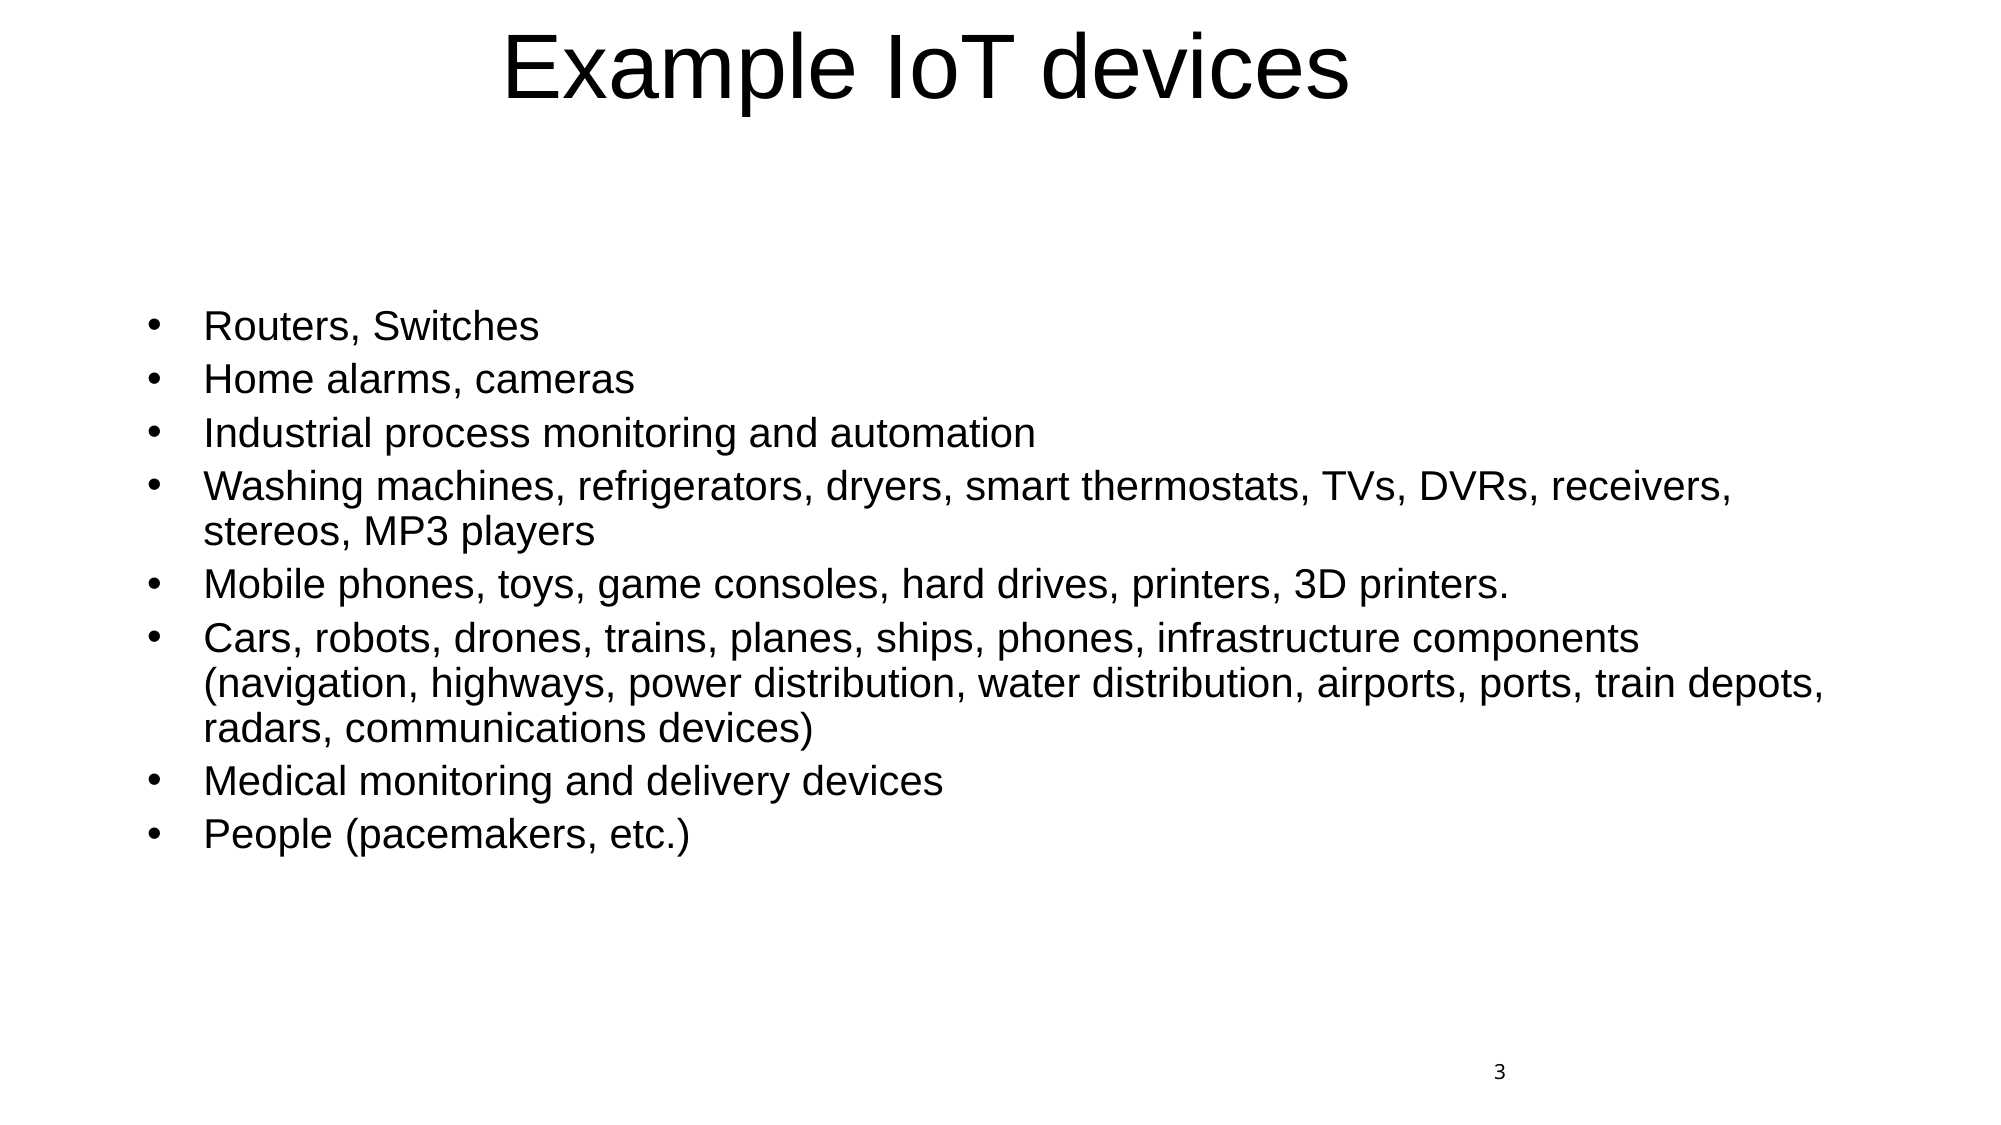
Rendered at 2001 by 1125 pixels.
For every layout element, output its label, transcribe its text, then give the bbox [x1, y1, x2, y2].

title Example IoT devices [59, 52, 1796, 195]
slide_number 3 [1325, 1042, 1675, 1103]
list Routers, Switches Home alarms, cameras Industrial process monitoring and automation Washing machines, refrigerators, dryers, smart thermostats, TVs, DVRs, receivers, stereos, MP3 players Mobile phones, toys, game consoles, hard drives, printers, 3D printers. Cars, robots, drones, trains, planes, ships, phones, infrastructure components (navigation, highways, power distribution, water distribution, airports, ports, train depots, radars, communications devices) Medical monitoring and delivery devices People (pacemakers, etc.) [132, 297, 1868, 953]
